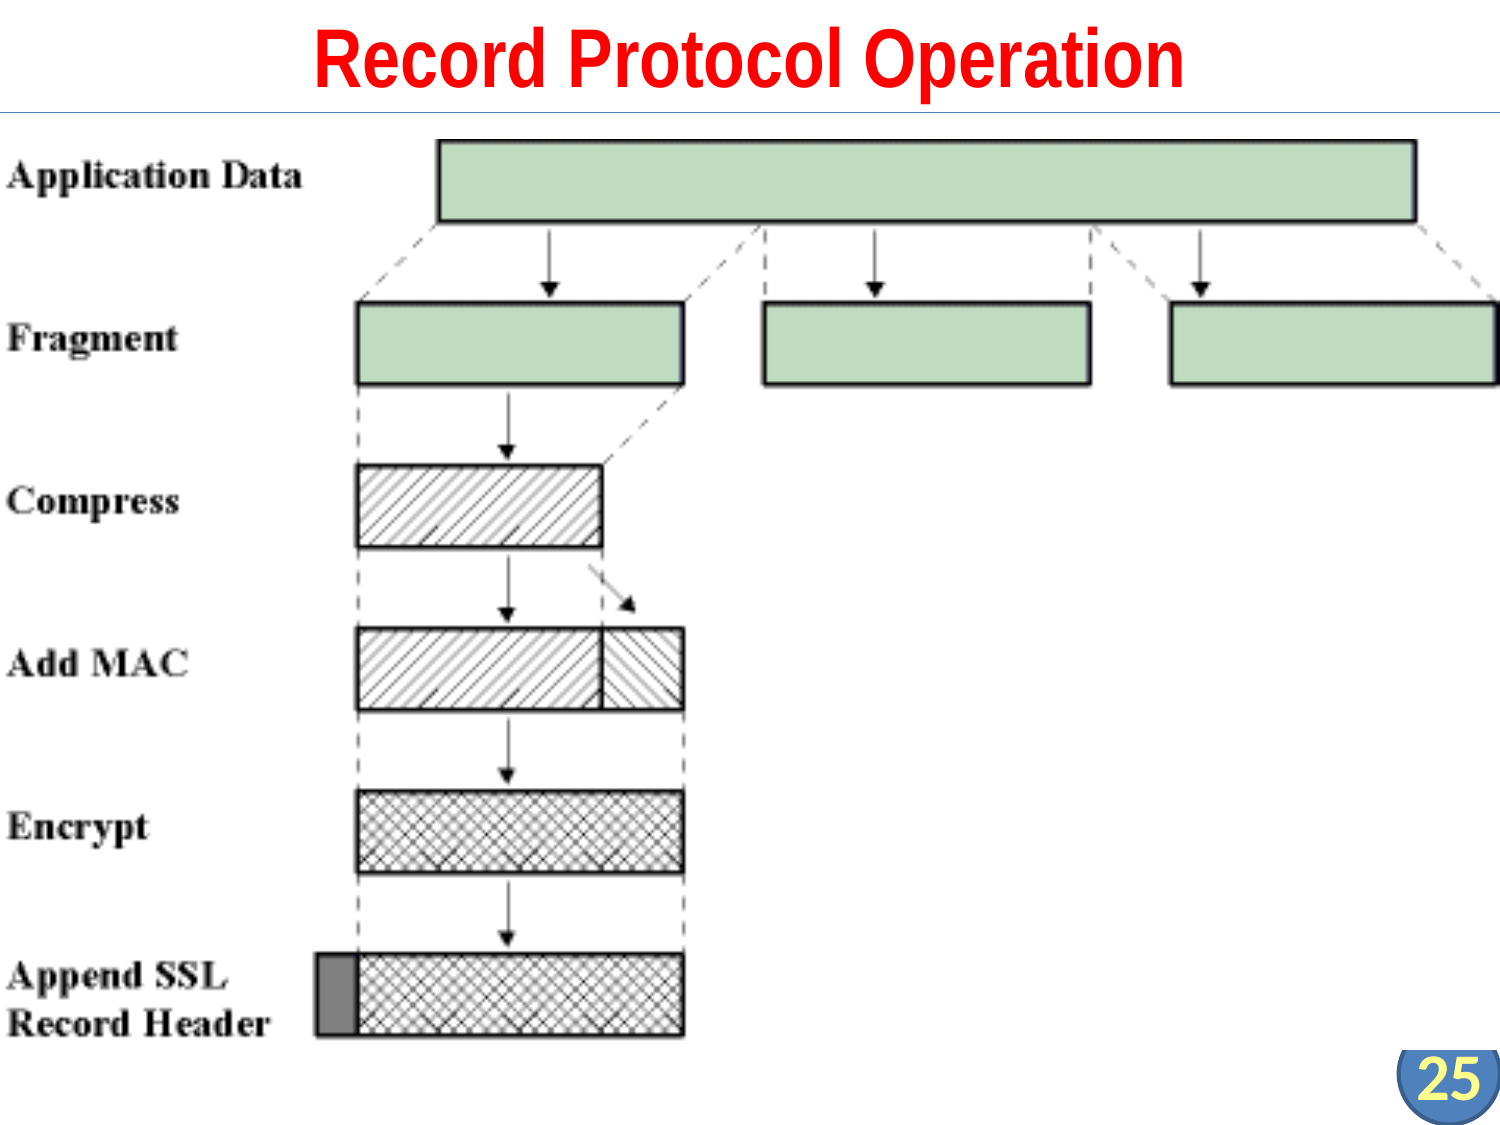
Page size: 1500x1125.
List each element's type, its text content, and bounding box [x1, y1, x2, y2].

title Record Protocol Operation [0, 0, 1500, 113]
slide_number 25 [1399, 1057, 1500, 1125]
picture [1, 139, 1500, 1051]
